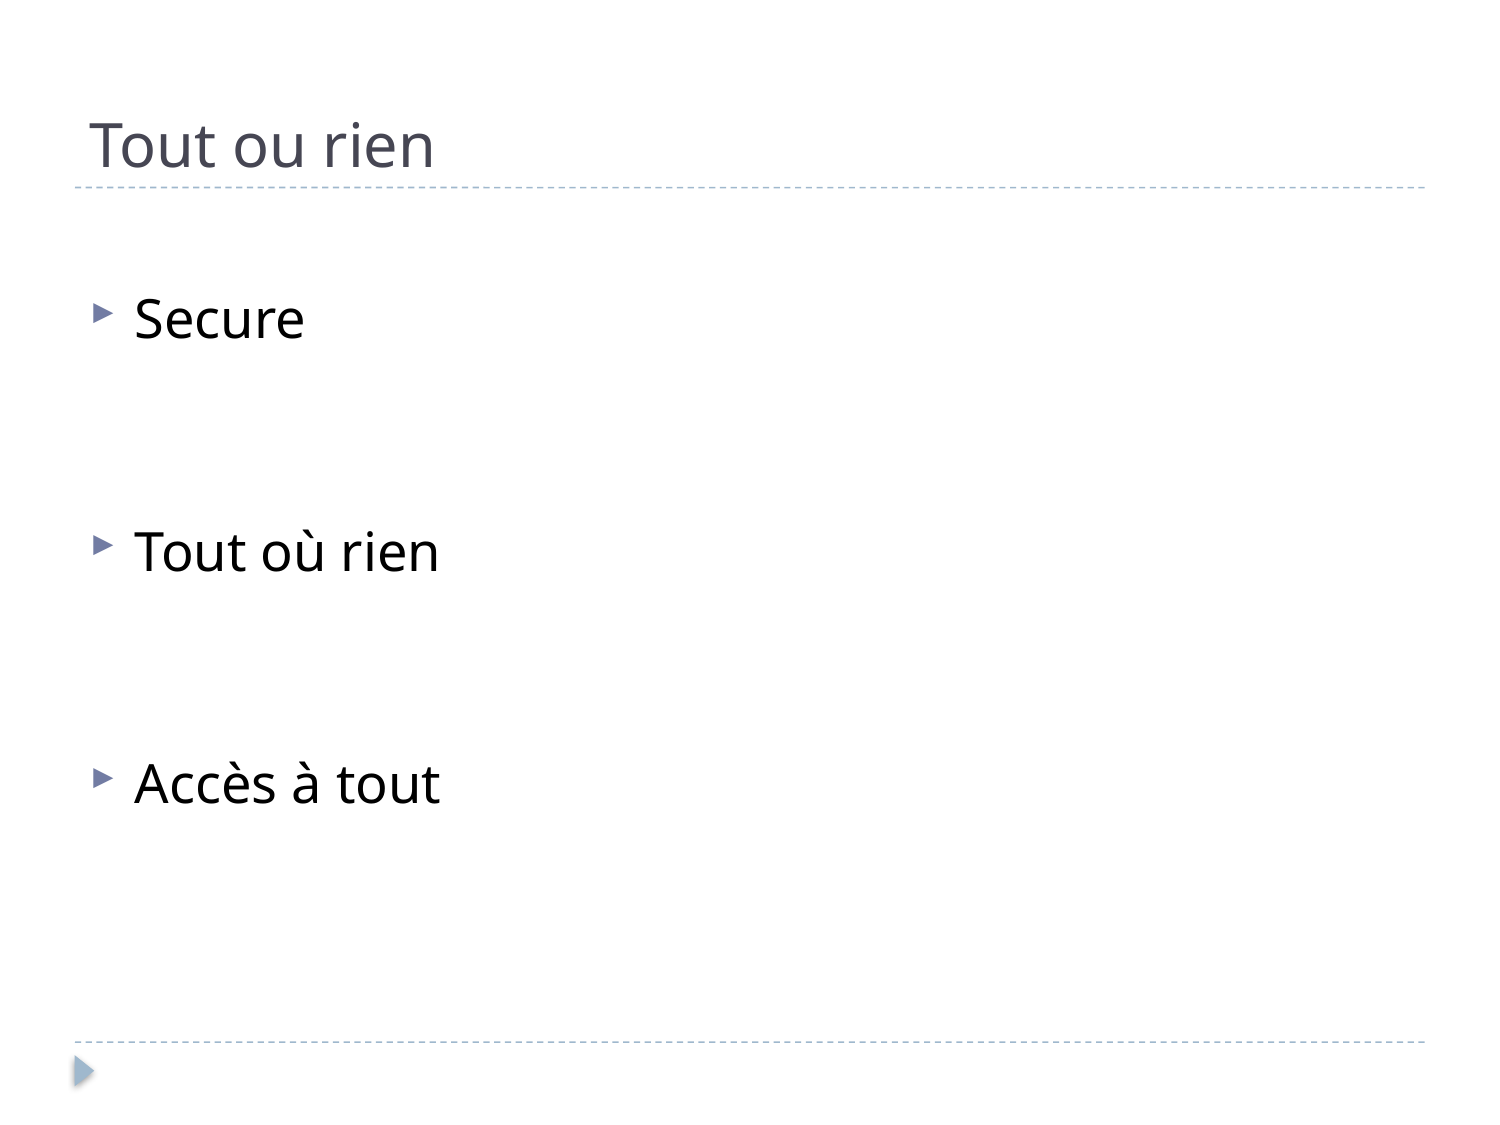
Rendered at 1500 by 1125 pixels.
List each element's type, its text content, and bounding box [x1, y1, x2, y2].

list Secure Tout où rien Accès à tout [75, 200, 1425, 1010]
title Tout ou rien [75, 24, 1425, 188]
